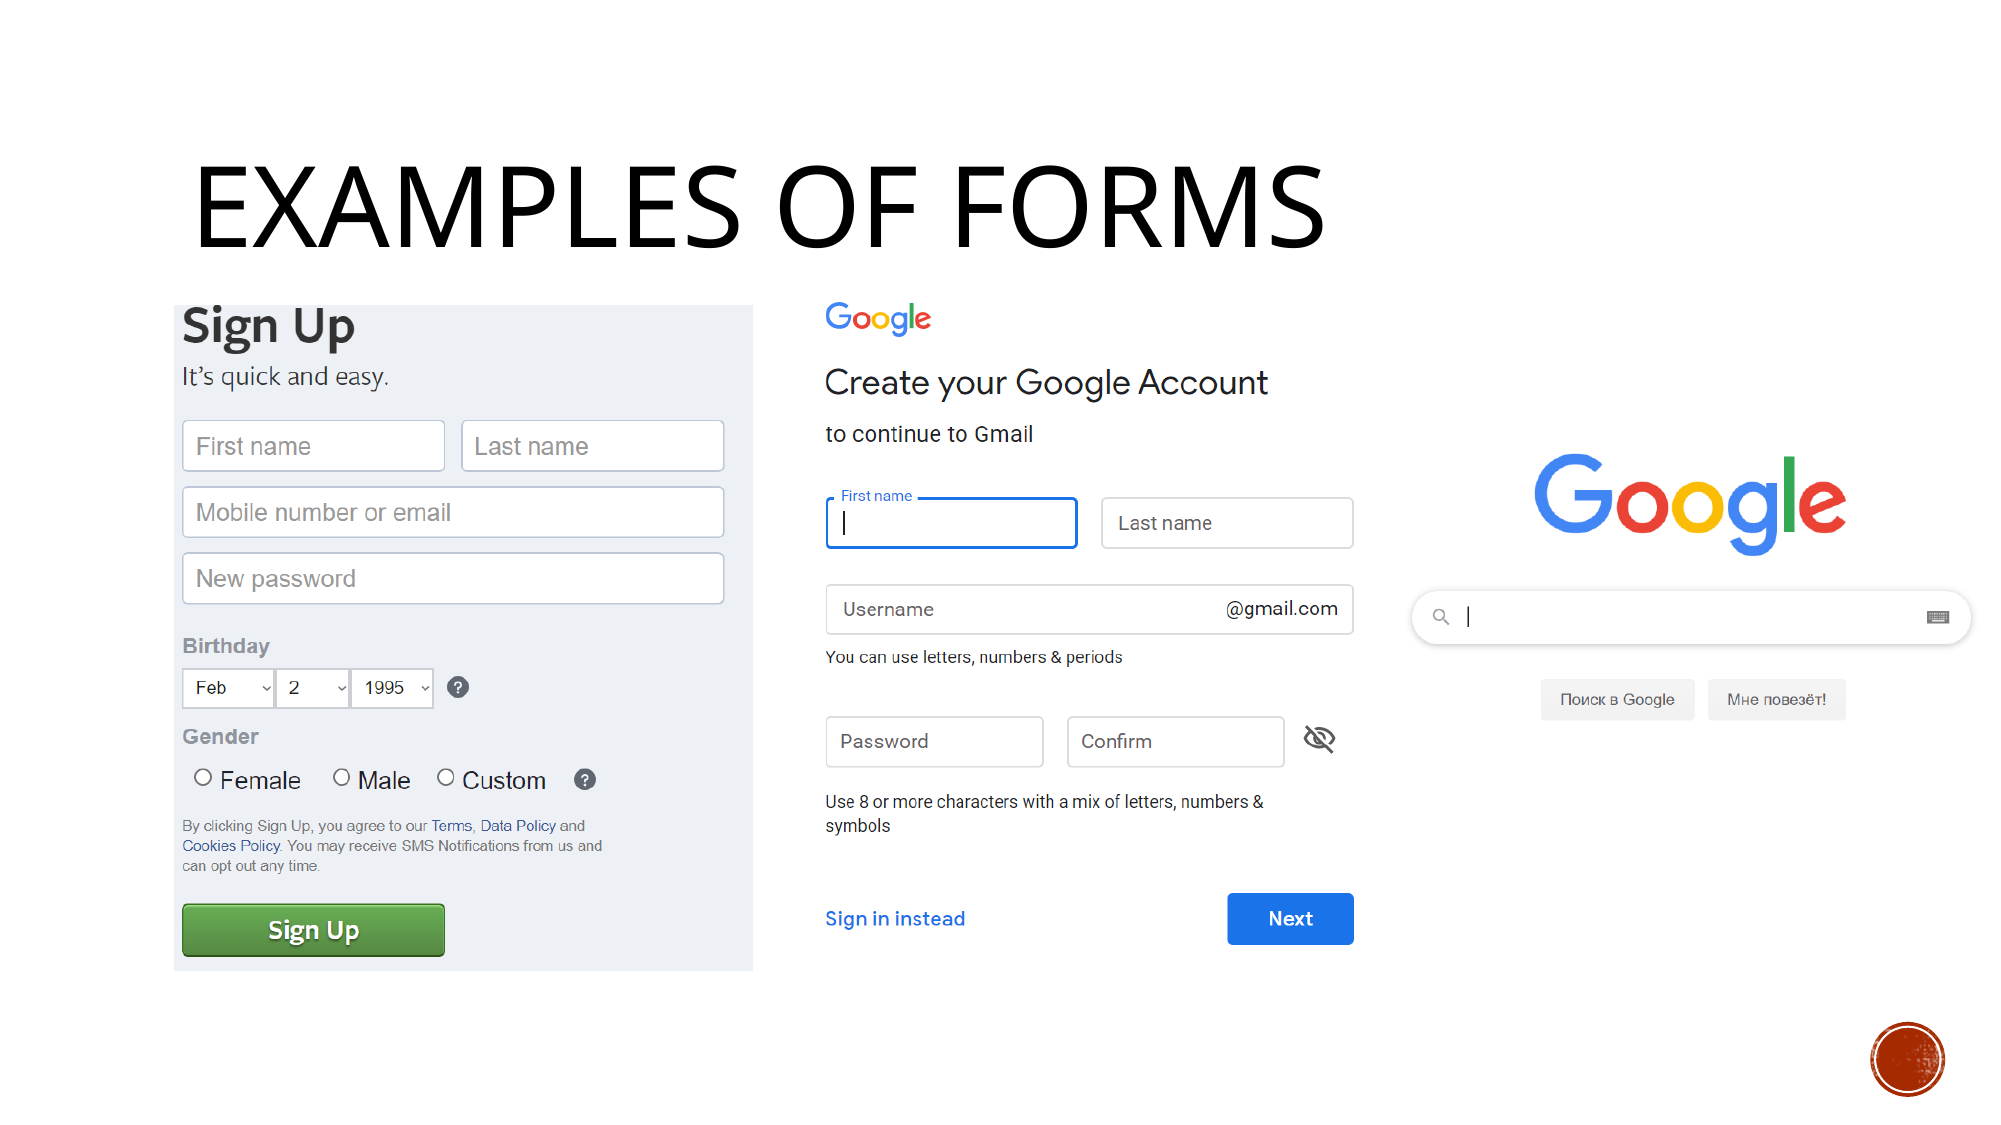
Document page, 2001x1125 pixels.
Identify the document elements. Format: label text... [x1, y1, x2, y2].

picture [804, 293, 1983, 971]
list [177, 309, 751, 969]
title Examples of Forms [175, 79, 1826, 344]
